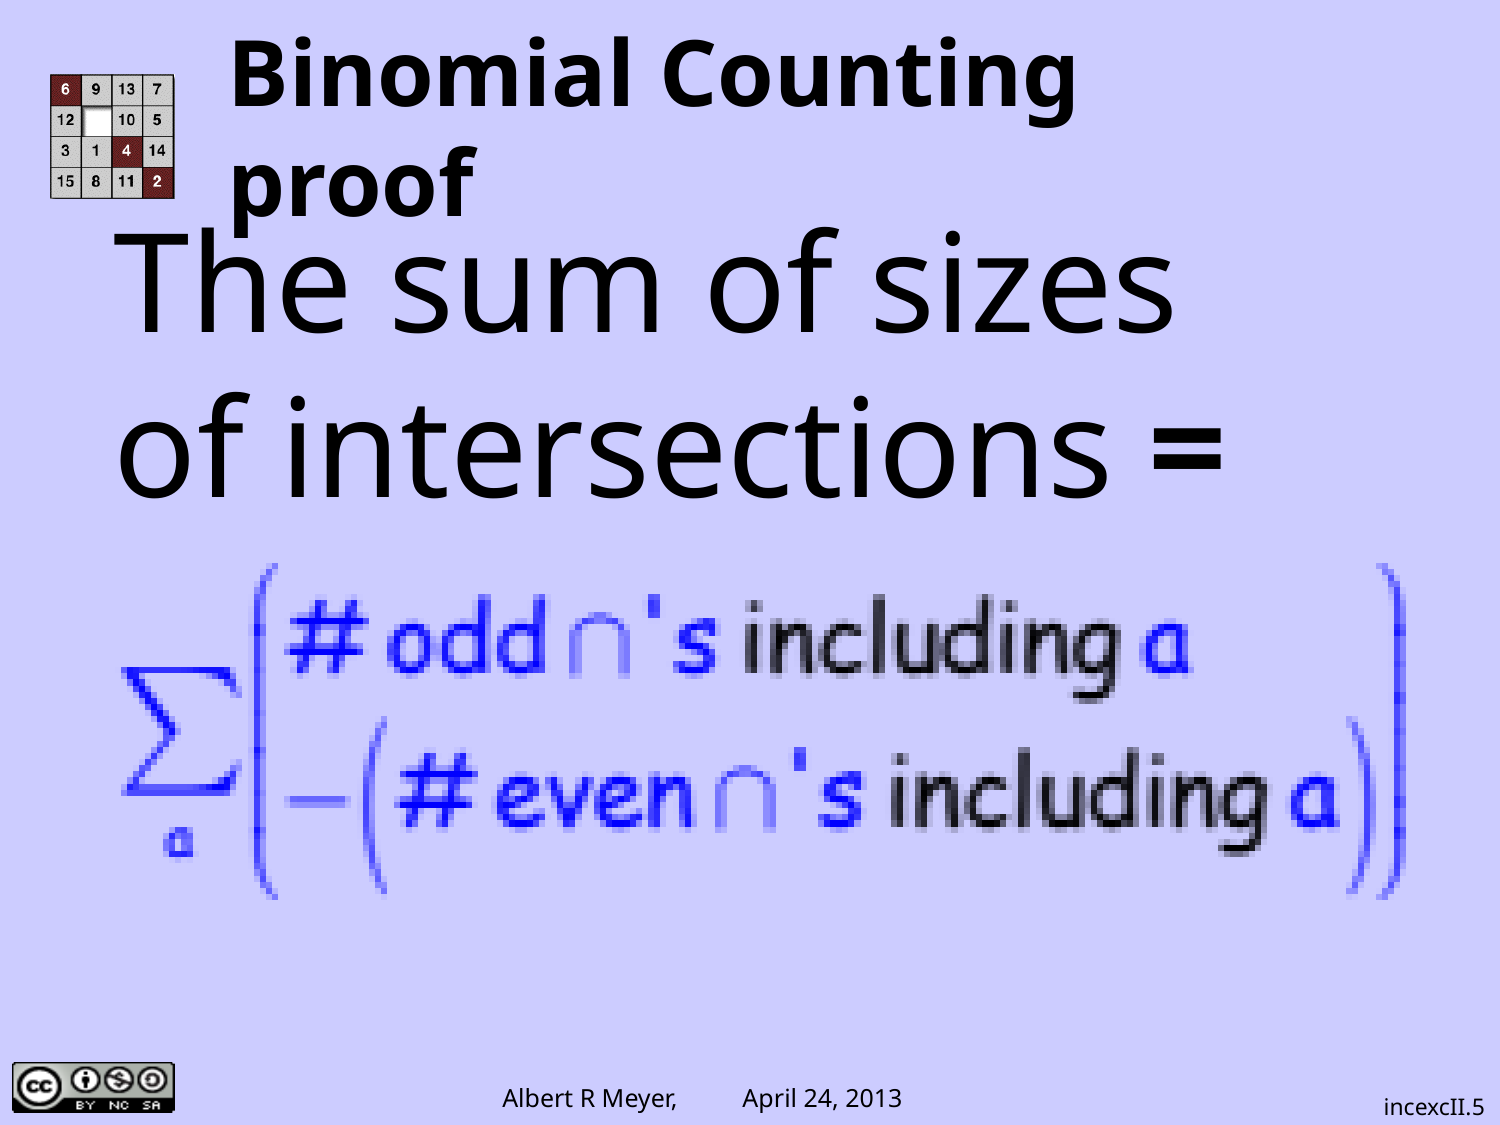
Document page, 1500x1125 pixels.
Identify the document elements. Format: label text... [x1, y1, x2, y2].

picture [50, 74, 175, 199]
slide_number incexcII.5 [1062, 1084, 1500, 1125]
text_box The sum of sizes of intersections = [99, 187, 1243, 533]
title Binomial Counting proof [212, 24, 1326, 226]
picture [12, 1062, 175, 1113]
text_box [109, 544, 1413, 913]
